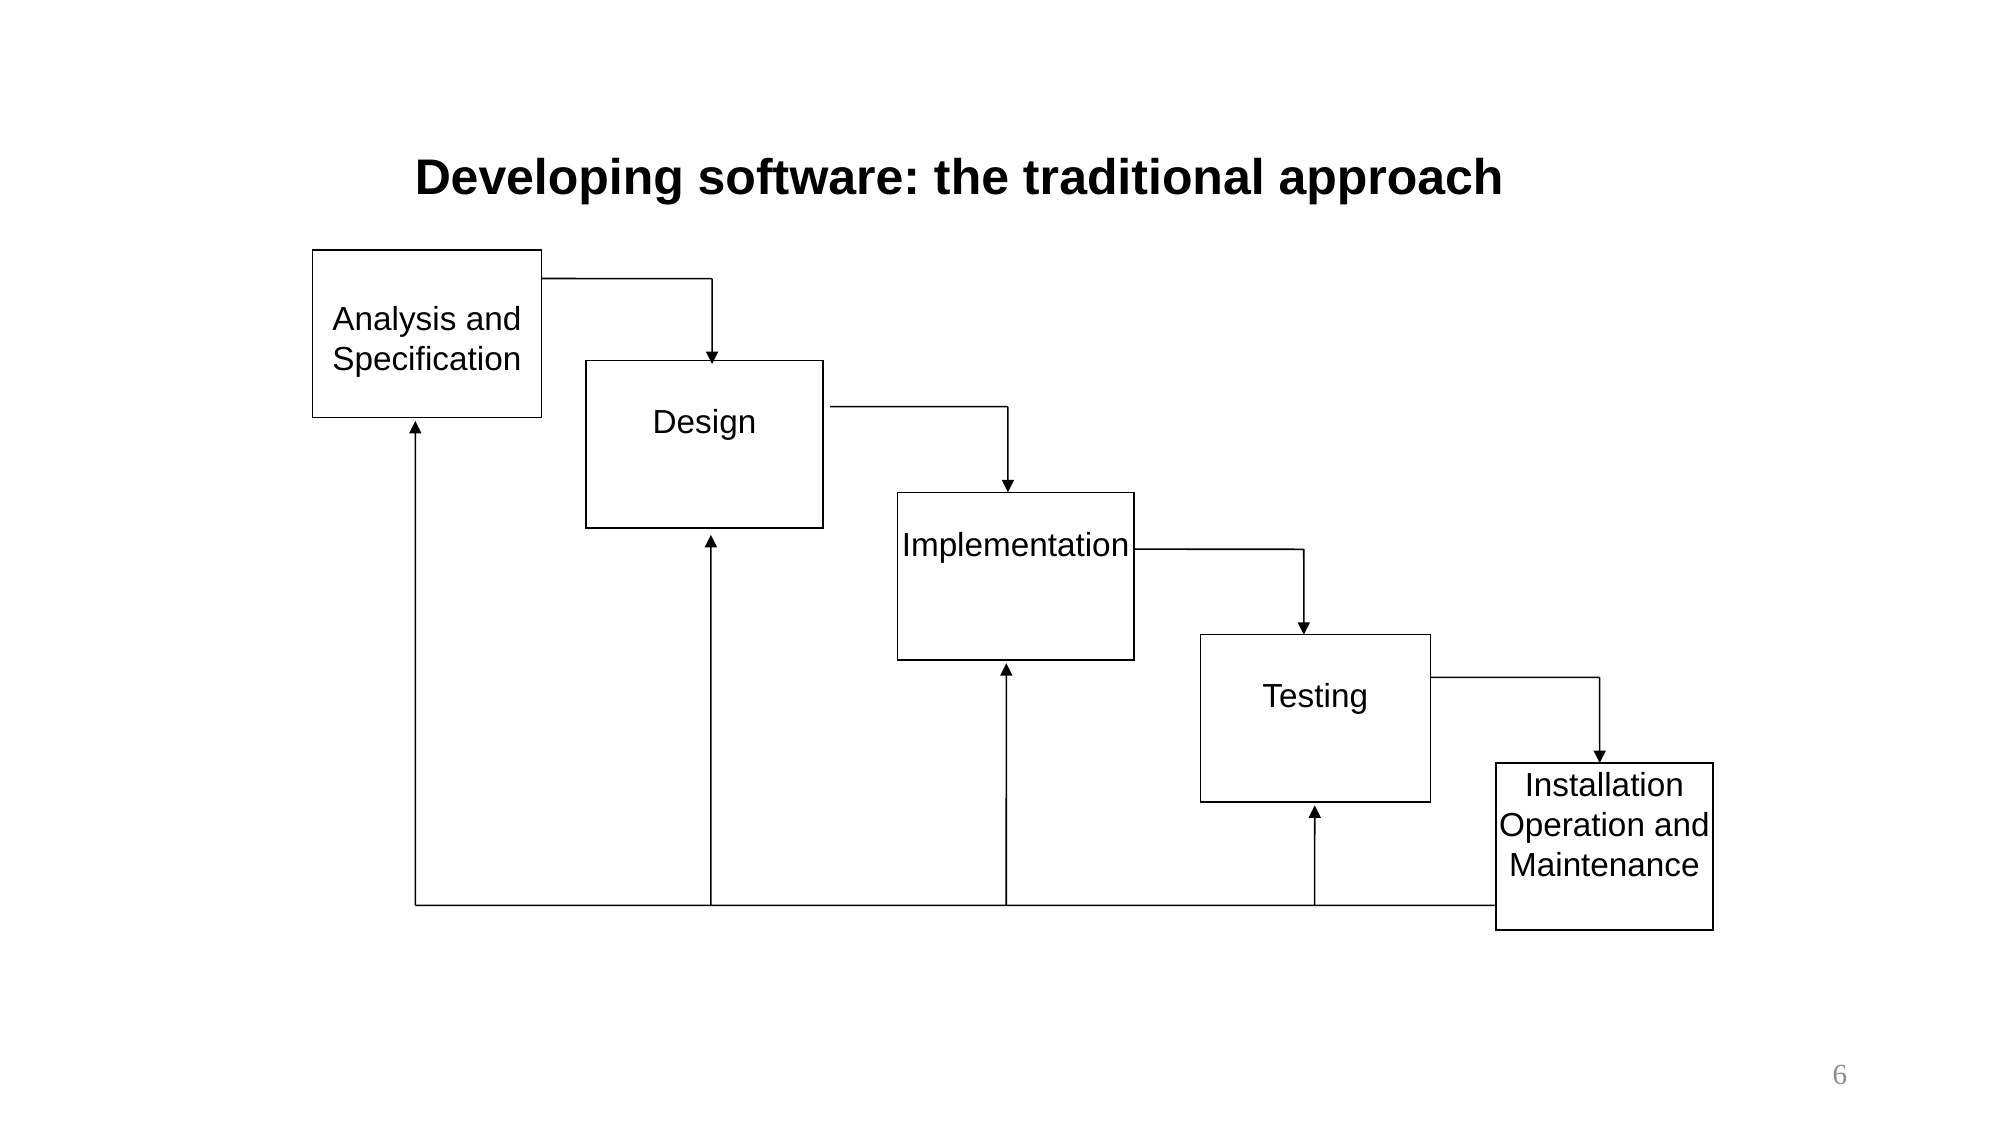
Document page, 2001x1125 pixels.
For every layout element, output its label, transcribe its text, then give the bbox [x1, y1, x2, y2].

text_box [312, 249, 1713, 931]
slide_number 6 [1412, 1042, 1863, 1103]
text_box Developing software: the traditional approach [399, 137, 1550, 213]
